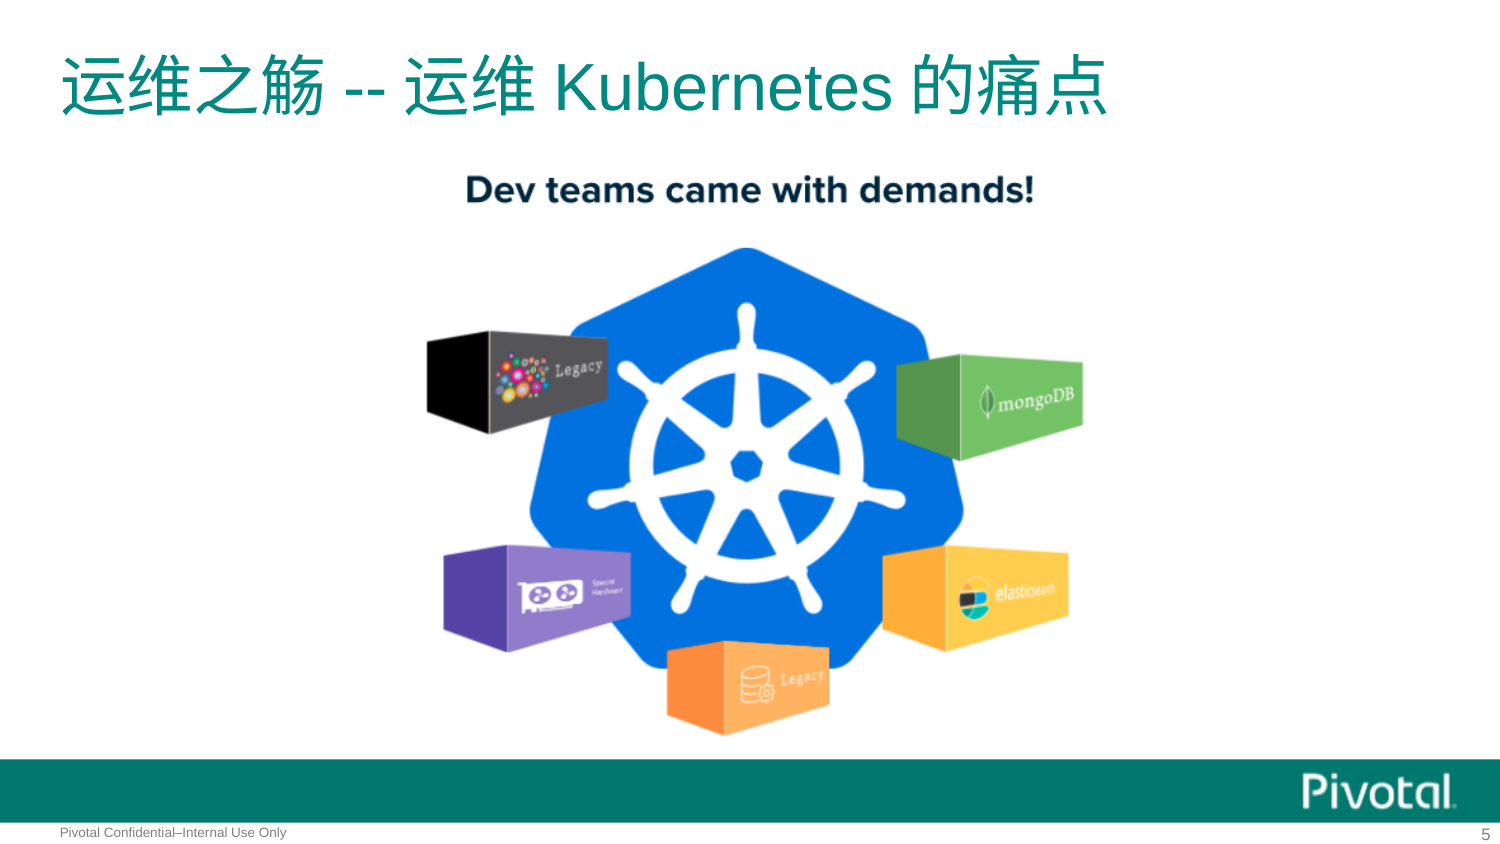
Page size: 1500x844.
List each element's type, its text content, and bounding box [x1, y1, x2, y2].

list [366, 159, 1134, 749]
picture [1290, 768, 1463, 815]
title 运维之觞--运维Kubernetes的痛点 [60, 53, 1440, 129]
